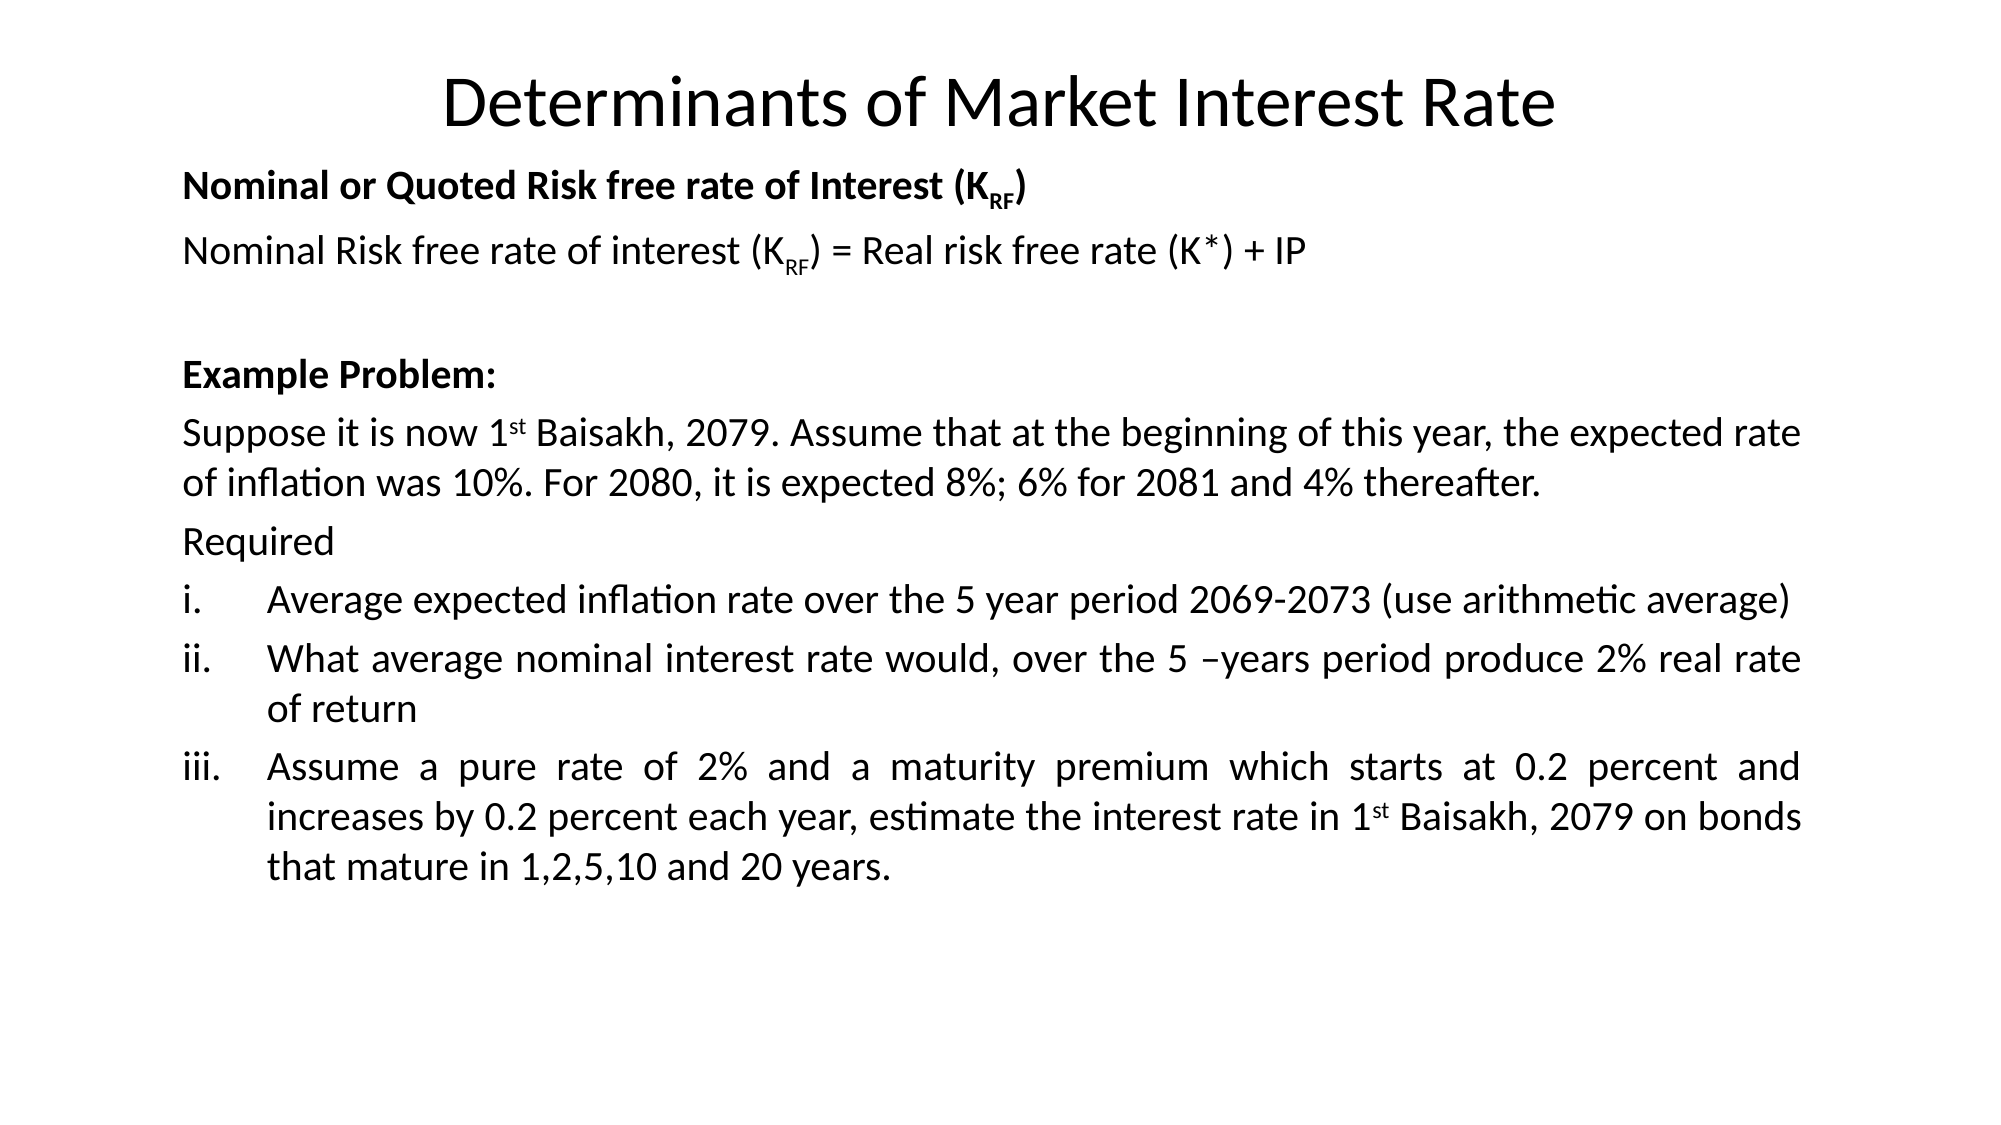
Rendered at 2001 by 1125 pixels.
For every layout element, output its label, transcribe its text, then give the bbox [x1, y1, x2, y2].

title Determinants of Market Interest Rate [324, 45, 1675, 149]
list Nominal or Quoted Risk free rate of Interest (KRF) Nominal Risk free rate of interest (KRF) = Real risk free rate (K*) + IP Example Problem: Suppose it is now 1st Baisakh, 2079. Assume that at the beginning of this year, the expected rate of inflation was 10%. For 2080, it is expected 8%; 6% for 2081 and 4% thereafter. Required Average expected inflation rate over the 5 year period 2069-2073 (use arithmetic average) What average nominal interest rate would, over the 5 –years period produce 2% real rate of return Assume a pure rate of 2% and a maturity premium which starts at 0.2 percent and increases by 0.2 percent each year, estimate the interest rate in 1st Baisakh, 2079 on bonds that mature in 1,2,5,10 and 20 years. [167, 149, 1818, 1050]
